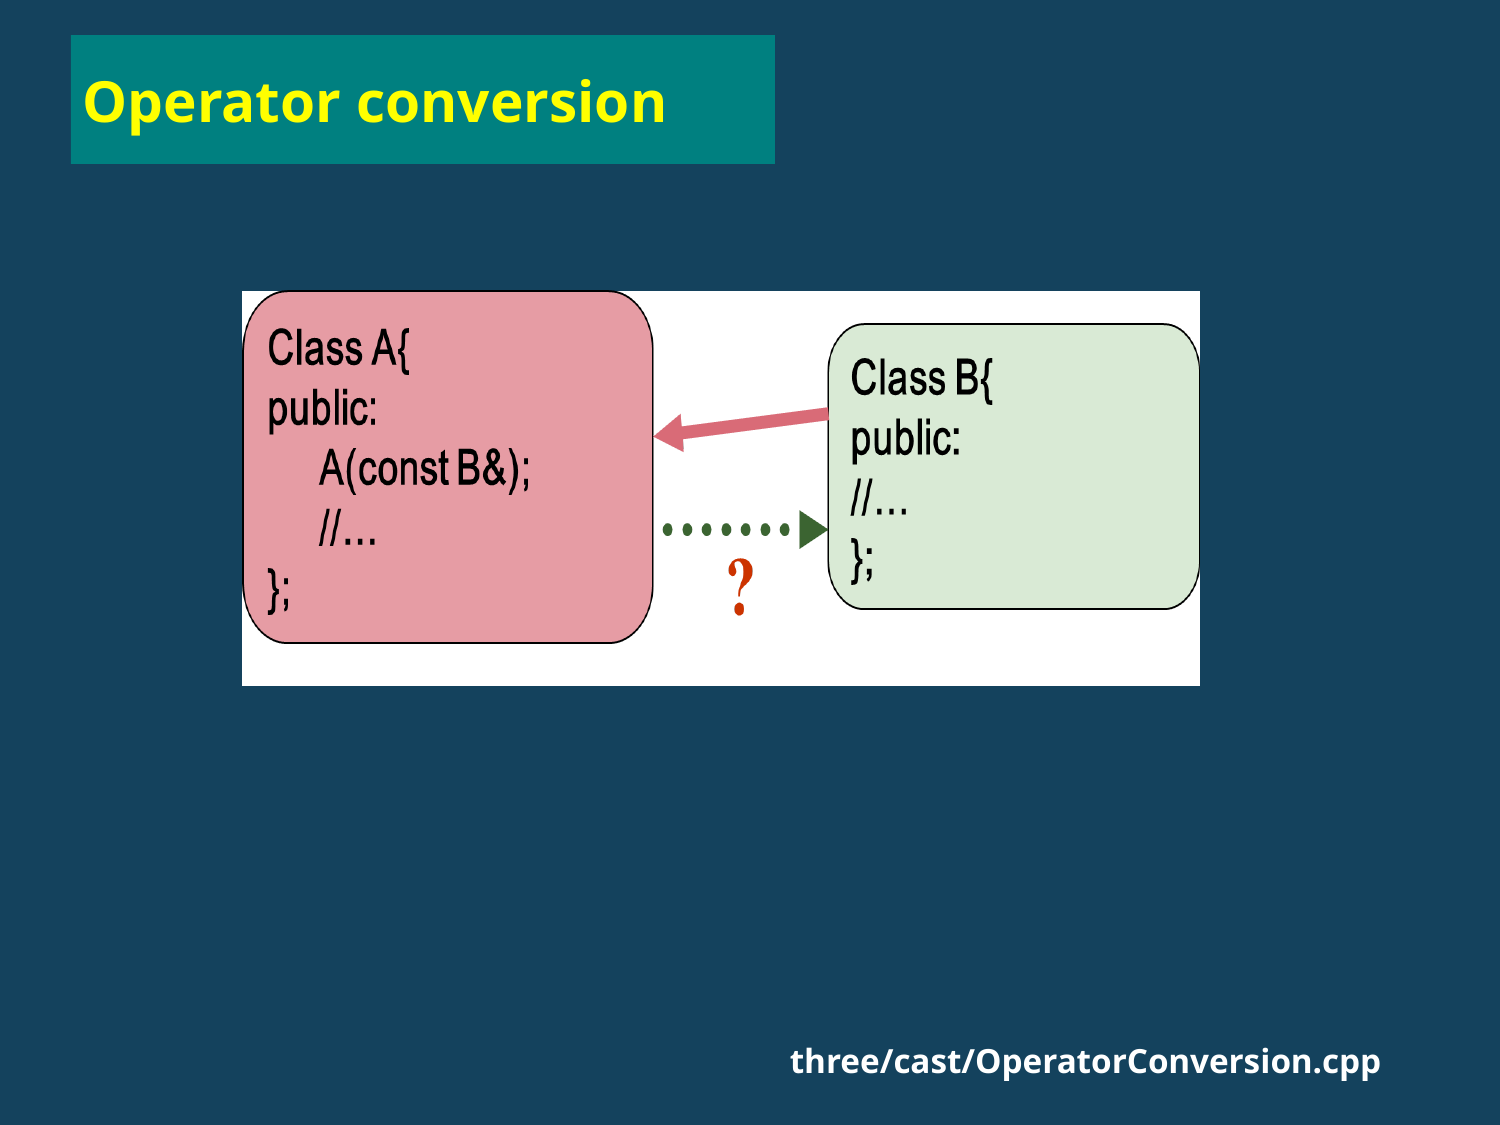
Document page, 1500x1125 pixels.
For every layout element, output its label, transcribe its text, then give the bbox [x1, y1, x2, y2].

title Operator conversion [70, 35, 775, 164]
picture [241, 290, 1200, 686]
text_box three/cast/OperatorConversion.cpp [774, 1033, 1471, 1089]
